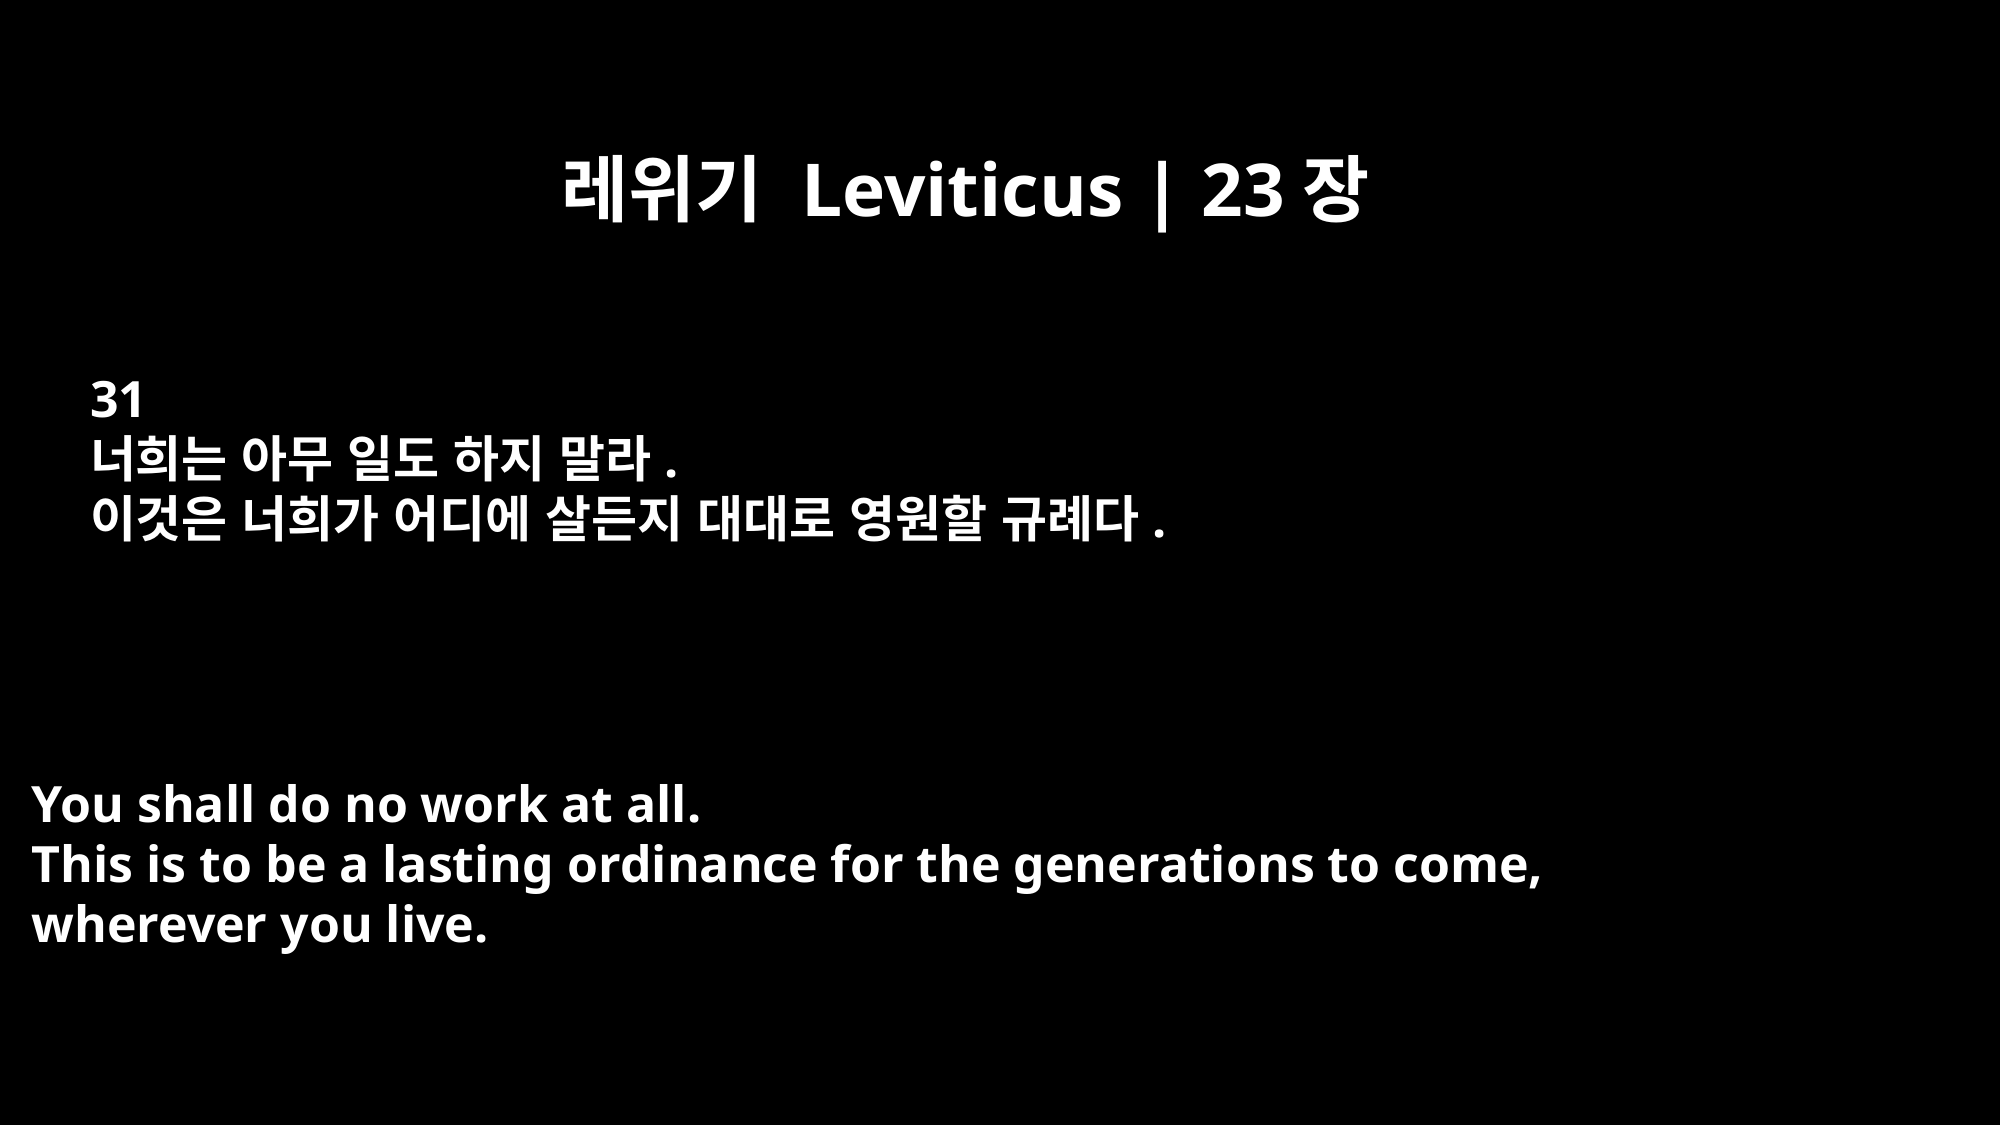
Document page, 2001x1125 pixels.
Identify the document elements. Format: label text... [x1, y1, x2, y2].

text_box You shall do no work at all. This is to be a lasting ordinance for the generations to come, wherever you live. [17, 764, 1572, 960]
text_box 레위기 Leviticus | 23장 [546, 136, 1386, 239]
text_box 31 너희는 아무 일도 하지 말라. 이것은 너희가 어디에 살든지 대대로 영원할 규례다. [75, 359, 1182, 555]
